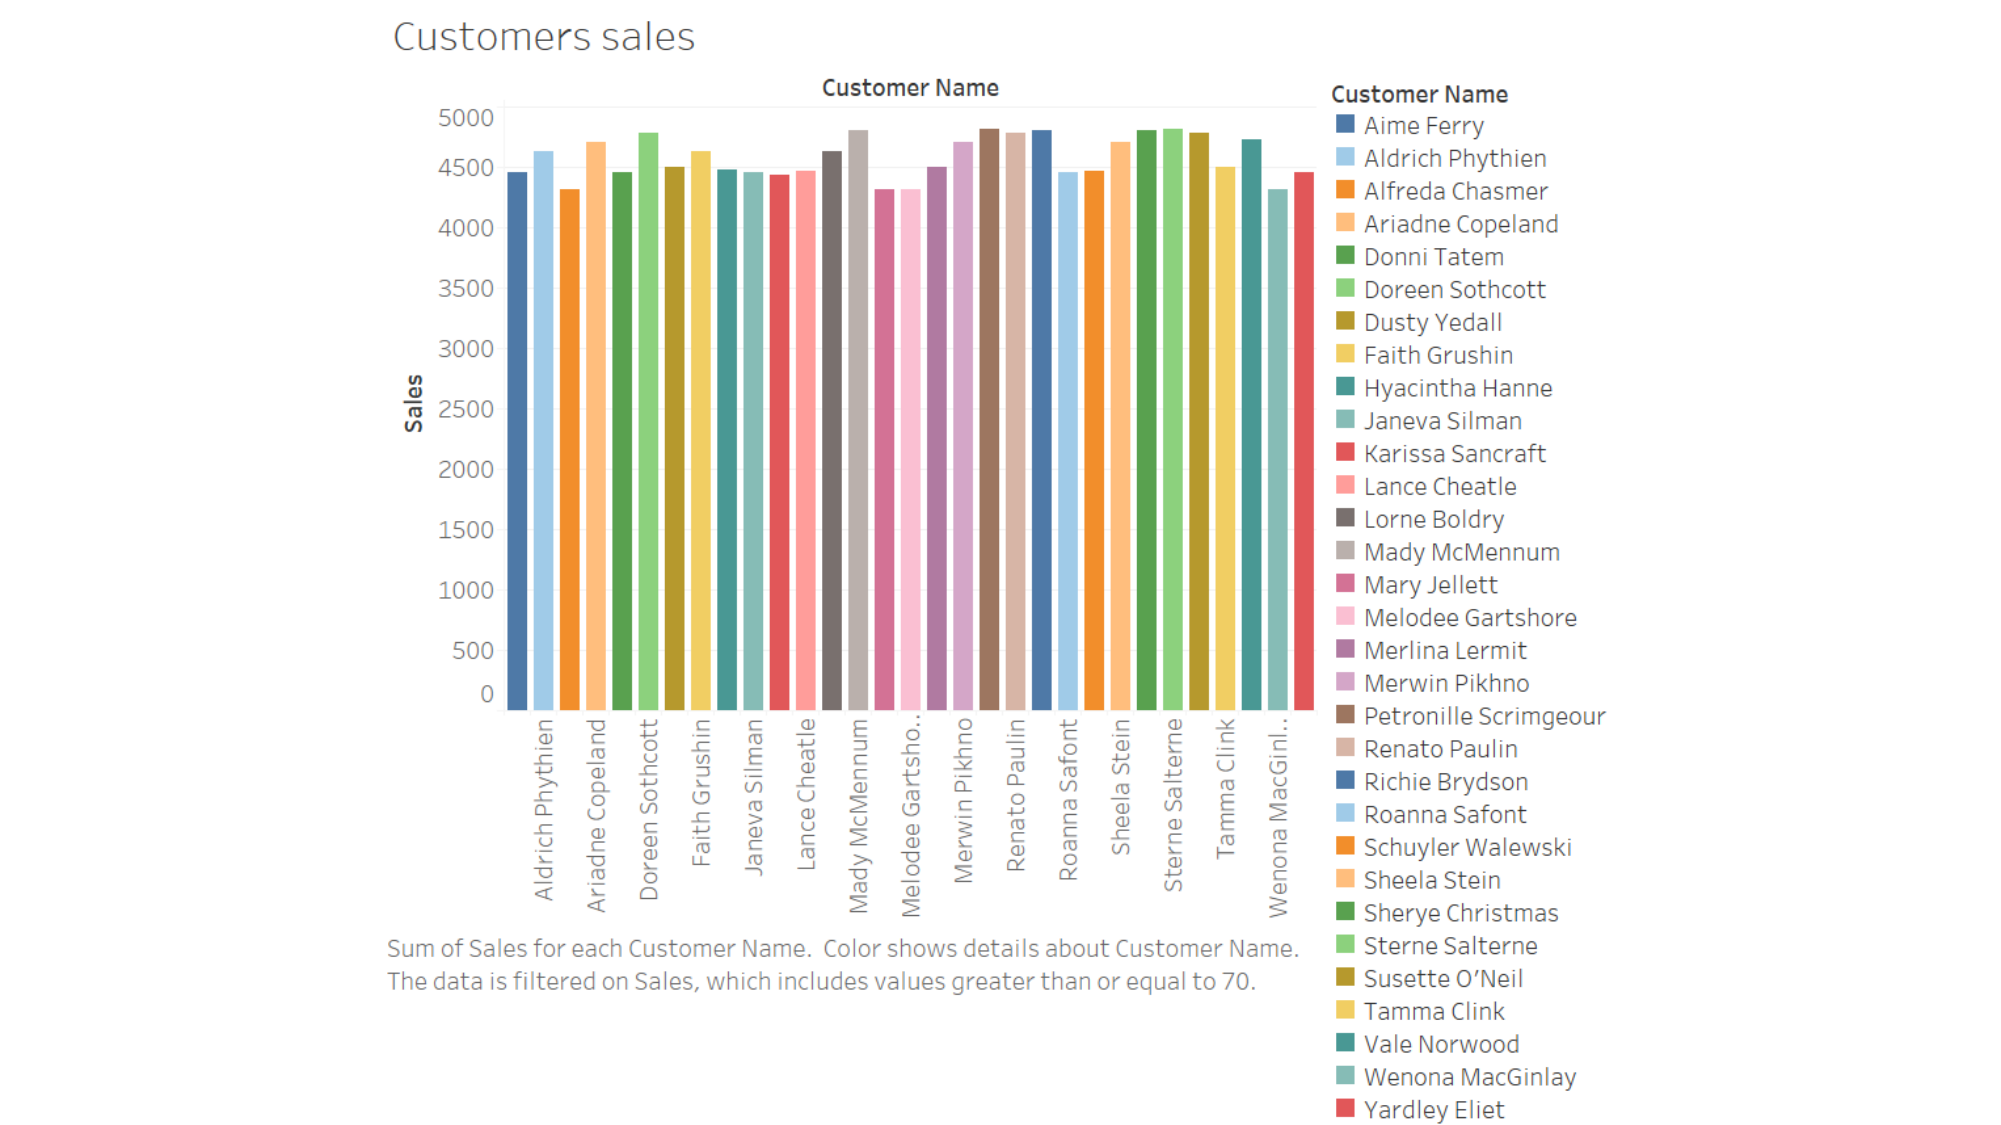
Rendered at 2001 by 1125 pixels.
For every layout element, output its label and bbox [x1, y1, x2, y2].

picture [386, 0, 1613, 1125]
